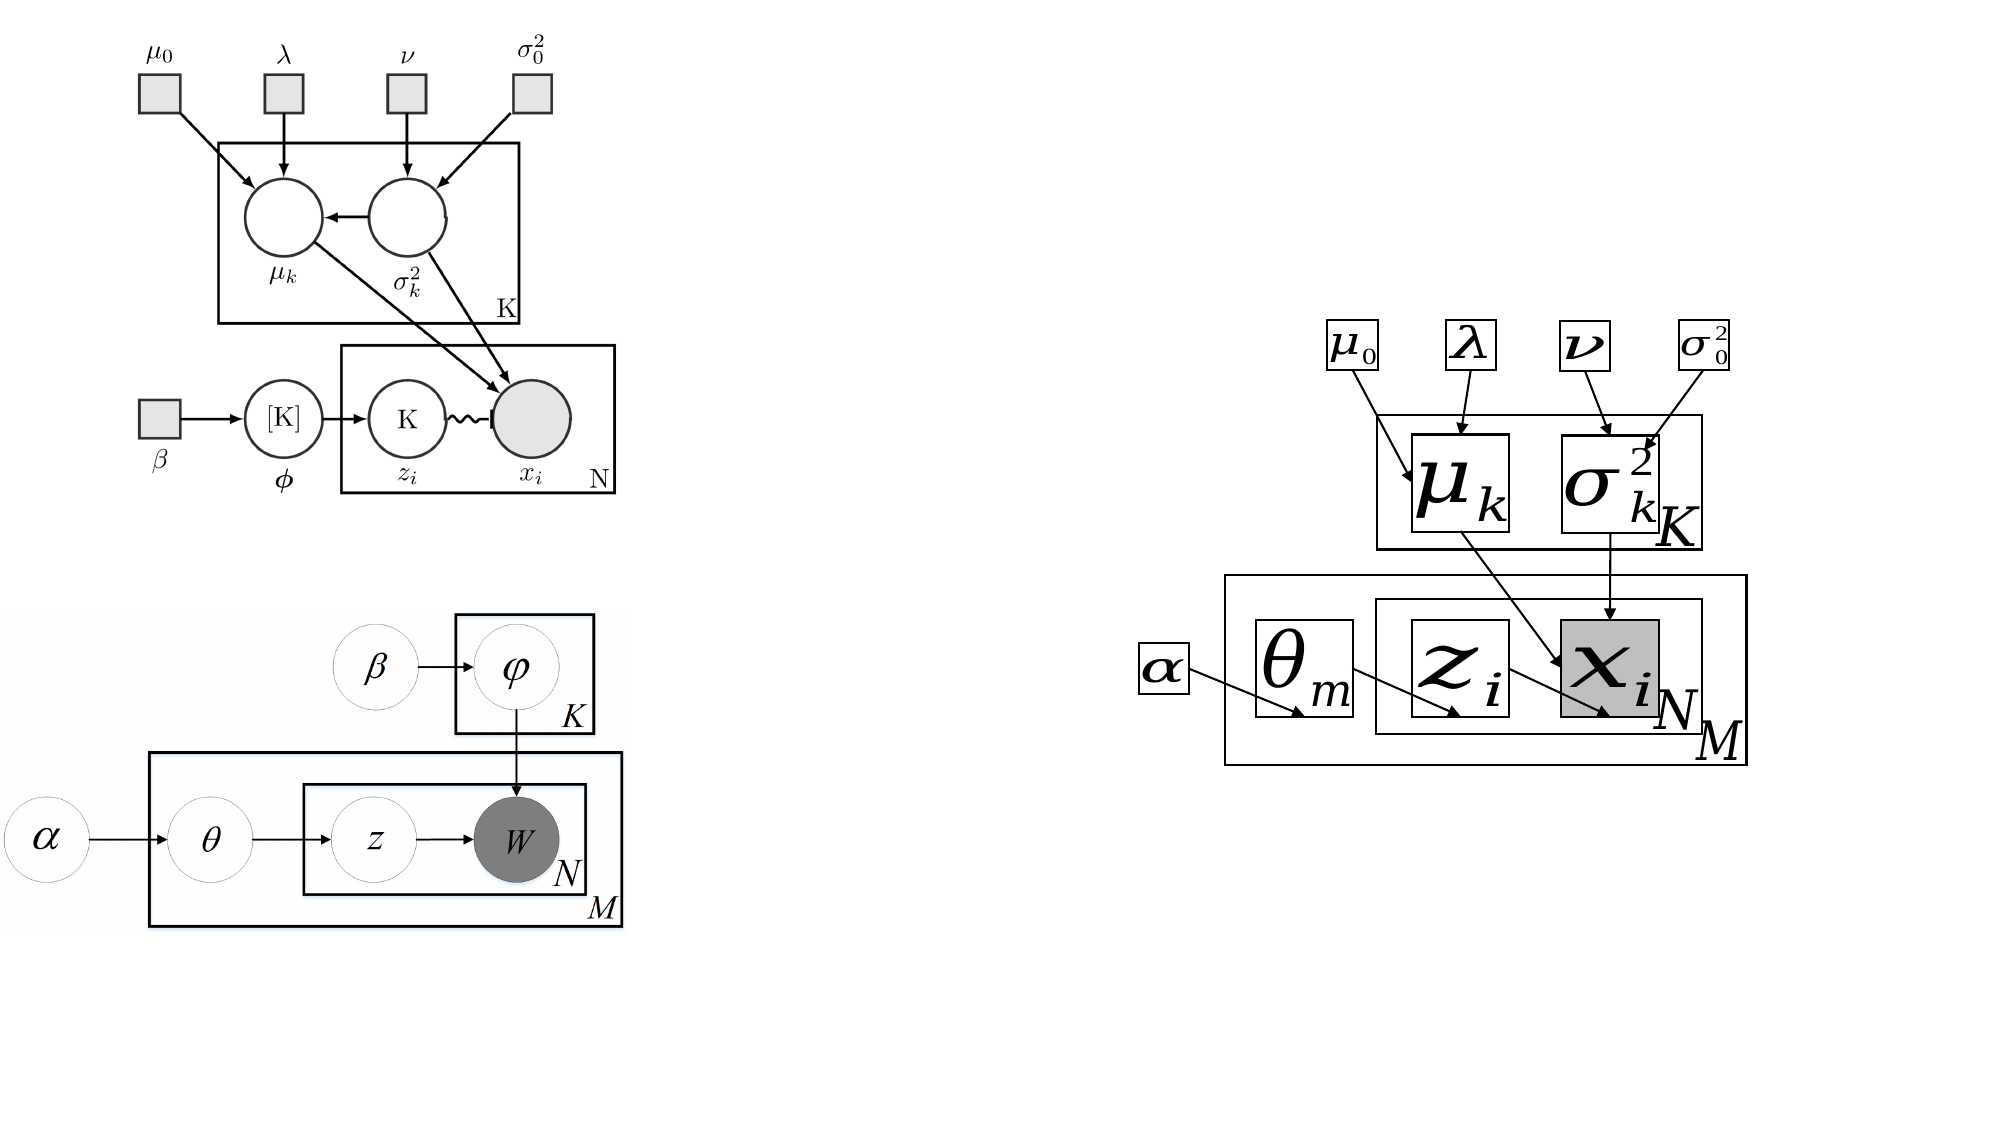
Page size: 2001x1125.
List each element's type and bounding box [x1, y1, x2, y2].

picture [135, 24, 642, 503]
text_box [1139, 321, 1747, 774]
picture [0, 612, 628, 934]
